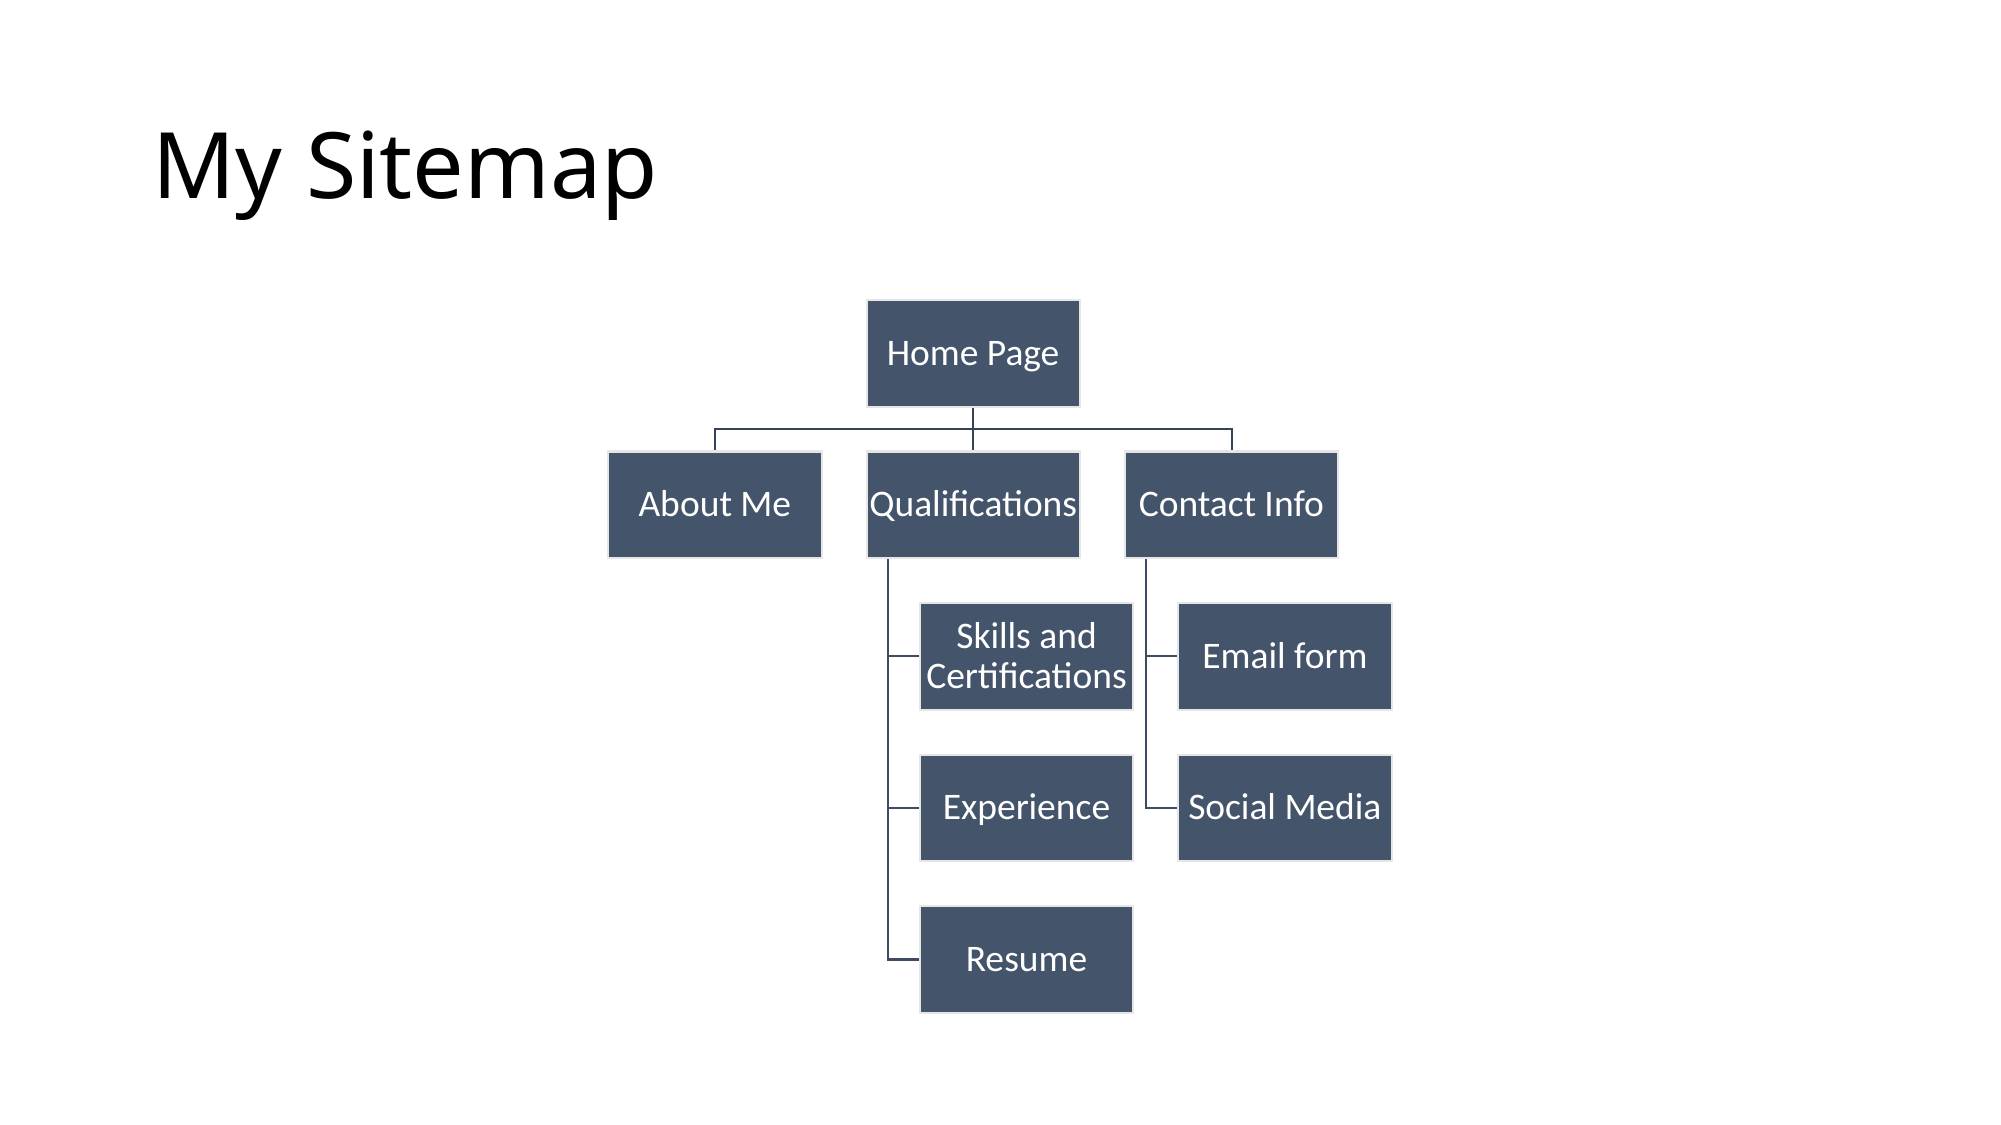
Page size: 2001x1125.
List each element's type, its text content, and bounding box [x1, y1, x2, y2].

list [137, 299, 1863, 1014]
title My Sitemap [137, 59, 1863, 278]
